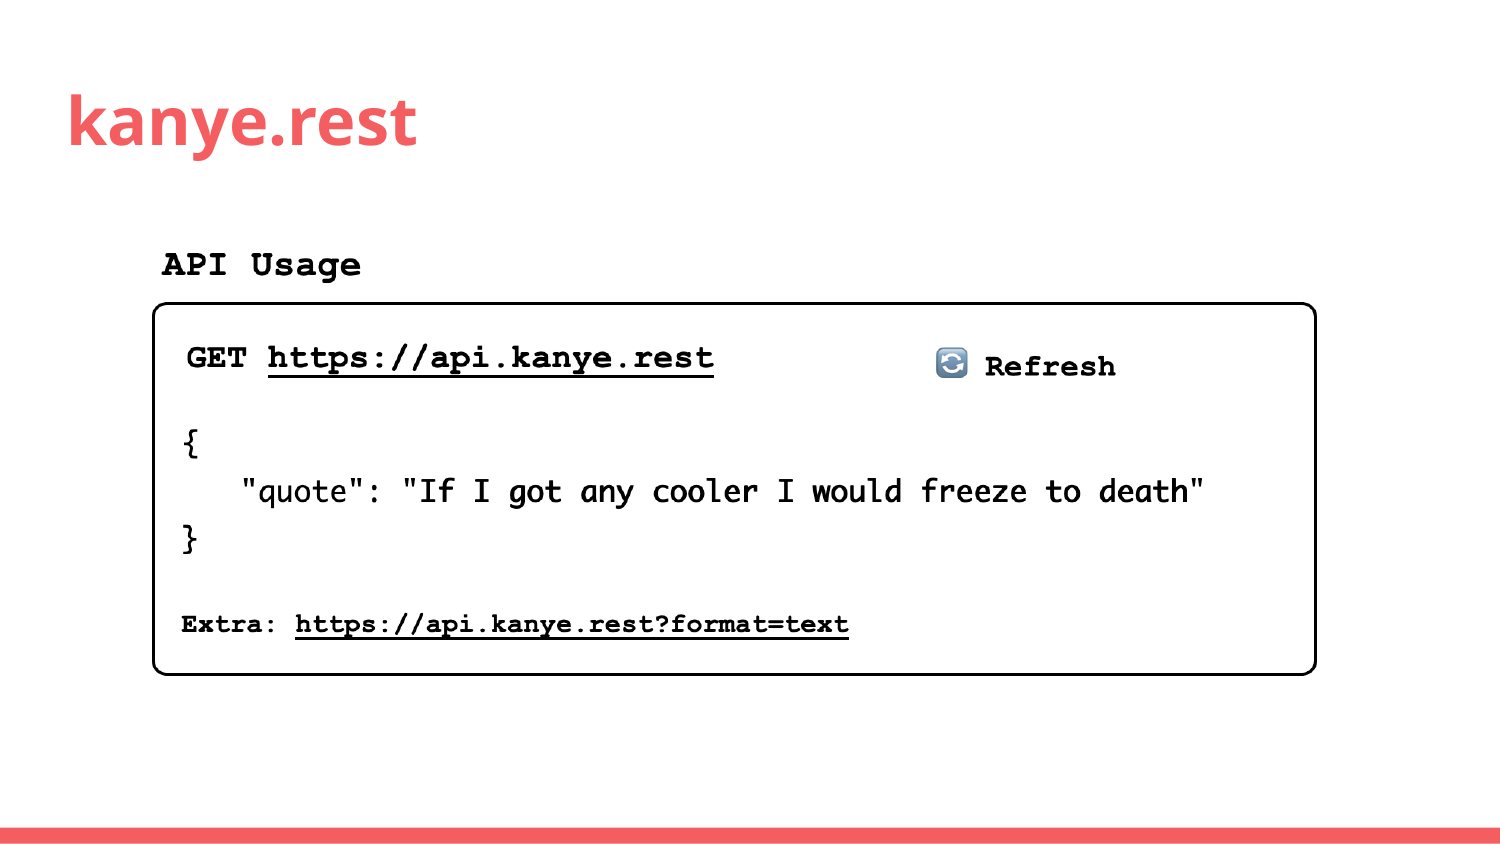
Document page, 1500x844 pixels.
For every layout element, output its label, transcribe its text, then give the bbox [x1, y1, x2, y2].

title kanye.rest [51, 64, 1449, 167]
picture [120, 226, 1380, 712]
